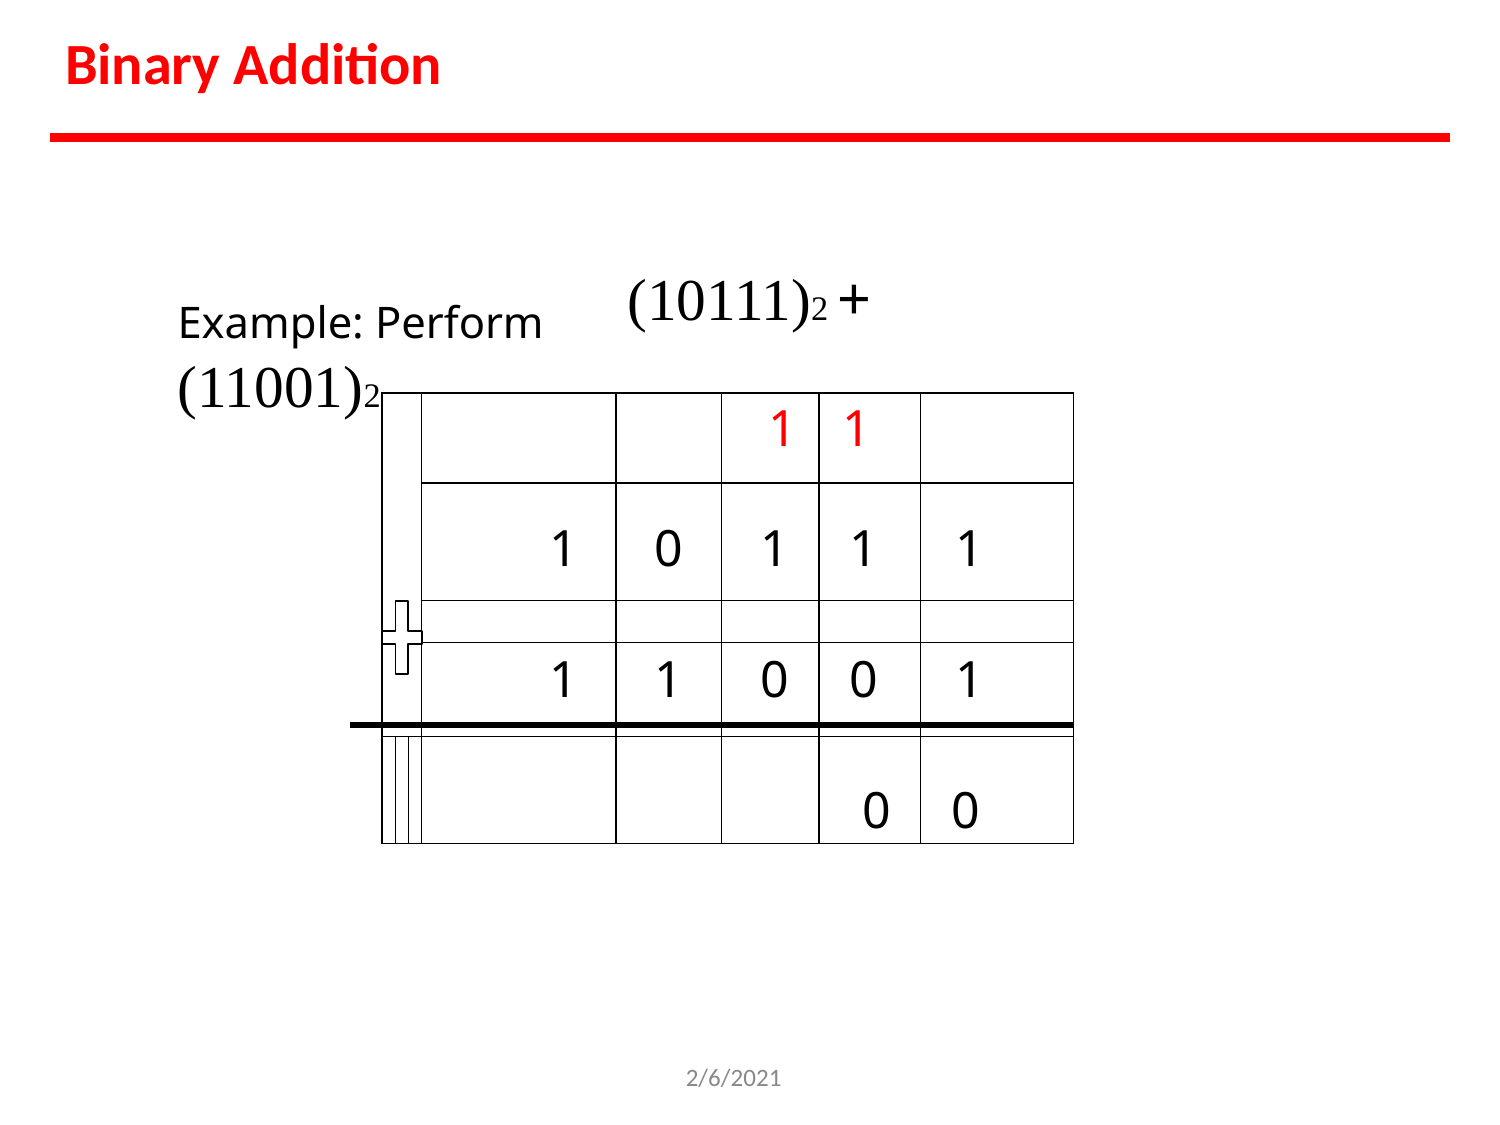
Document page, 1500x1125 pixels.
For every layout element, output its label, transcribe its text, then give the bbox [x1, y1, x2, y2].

table_cell 1 [921, 725, 1073, 736]
table_header [422, 394, 615, 482]
table_cell 0 [820, 725, 920, 736]
table_cell 0 [921, 737, 1073, 843]
table_cell 1 [722, 484, 818, 600]
table_header [383, 394, 421, 631]
table_header [383, 644, 421, 724]
table_cell 1 [820, 484, 920, 600]
table_cell [383, 737, 395, 843]
table_header 1 [722, 394, 818, 482]
table_cell [617, 601, 721, 642]
table_cell [722, 601, 818, 642]
table_header [617, 394, 721, 482]
table_header [383, 725, 421, 736]
text_box [382, 600, 422, 675]
table_cell 0 [820, 737, 920, 843]
table_cell 1 [921, 643, 1073, 724]
text_box Example: Perform (10111)2 + (11001)2 [175, 242, 1014, 319]
table_cell 1 [617, 643, 721, 724]
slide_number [683, 1060, 817, 1090]
table_header [921, 394, 1073, 482]
table_cell 0 [722, 725, 818, 736]
title Binary Addition [62, 23, 448, 99]
table_cell [396, 737, 408, 843]
table_cell 0 [820, 643, 920, 724]
table_cell 1 [921, 484, 1073, 600]
table_cell 1 [422, 484, 615, 600]
table_cell 0 [722, 643, 818, 724]
table_cell [617, 737, 721, 843]
table_cell [820, 601, 920, 642]
table_cell [921, 601, 1073, 642]
table_cell [722, 737, 818, 843]
table_cell 0 [617, 484, 721, 600]
table_cell [422, 737, 615, 843]
table_cell [422, 601, 615, 642]
table_cell 1 [422, 725, 615, 736]
table_cell [409, 737, 421, 843]
table_cell 1 [617, 725, 721, 736]
table_header 1 [820, 394, 920, 482]
table_cell 1 [422, 643, 615, 724]
